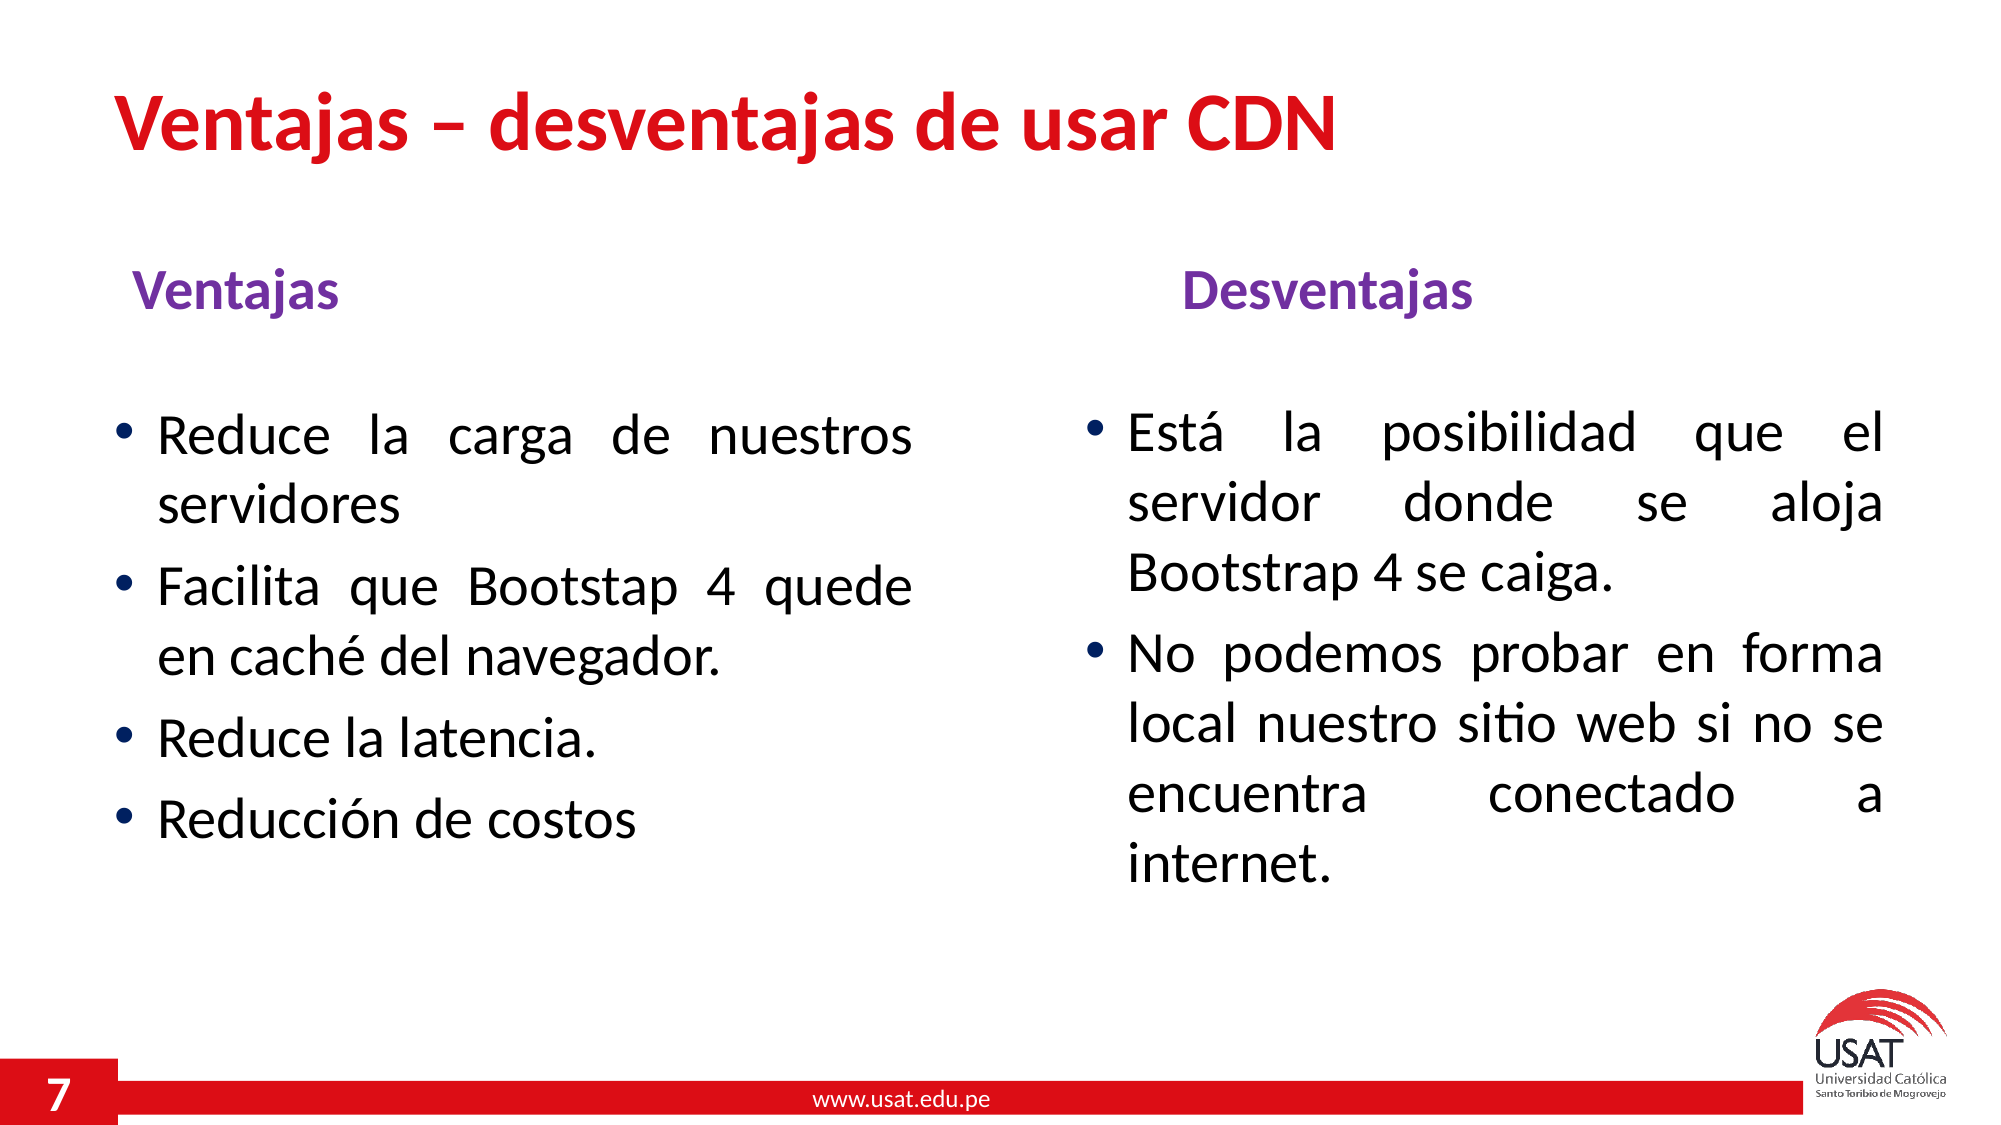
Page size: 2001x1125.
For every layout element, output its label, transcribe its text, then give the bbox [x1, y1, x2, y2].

text_box Ventajas Desventajas [117, 244, 1772, 350]
picture [1815, 989, 1947, 1099]
slide_number 7 [0, 1058, 118, 1125]
text_box Está la posibilidad que el servidor donde se aloja Bootstrap 4 se caiga. No podemos probar en forma local nuestro sitio web si no se encuentra conectado a internet. [1070, 385, 1900, 1017]
list Reduce la carga de nuestros servidores Facilita que Bootstap 4 quede en caché del navegador. Reduce la latencia. Reducción de costos [99, 388, 930, 1020]
title Ventajas – desventajas de usar CDN [99, 59, 1900, 232]
